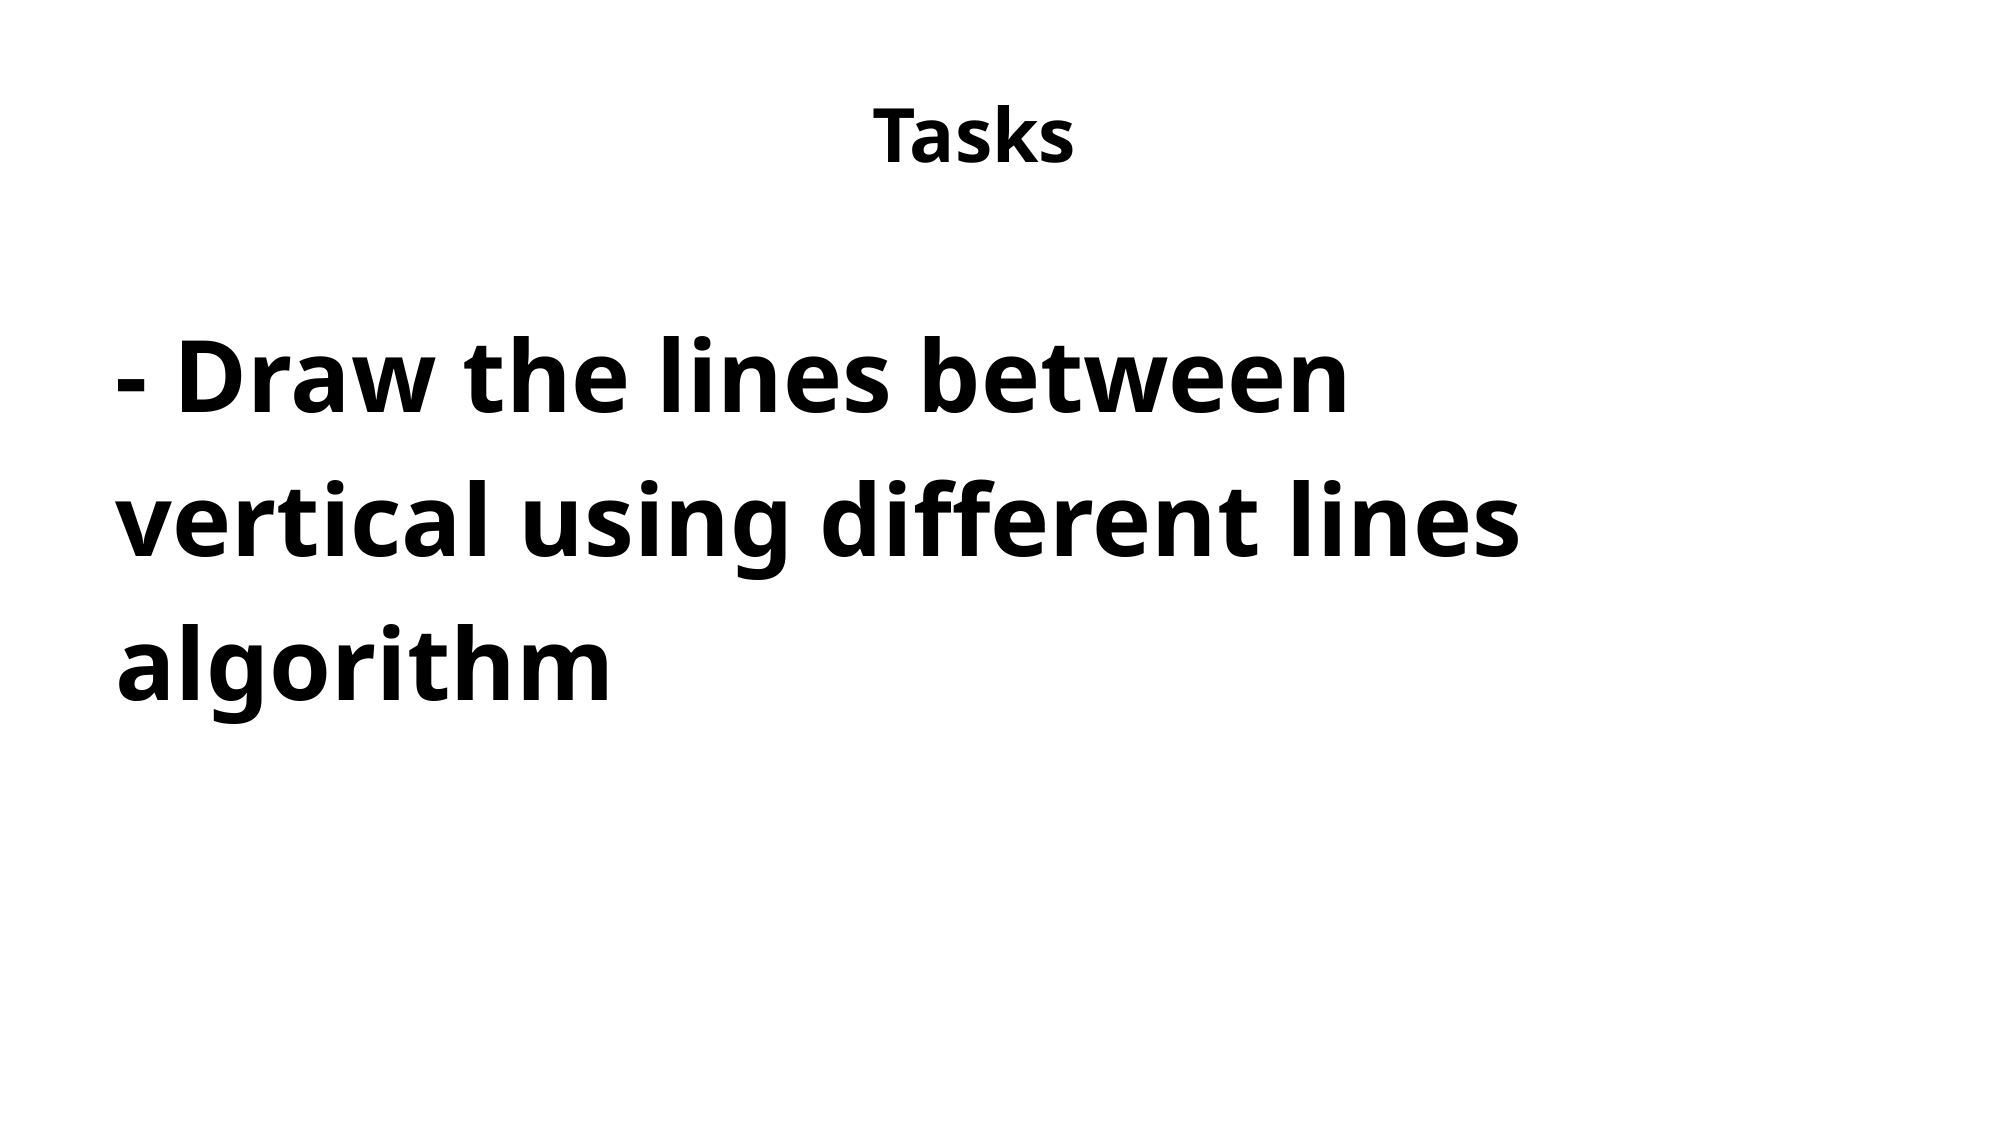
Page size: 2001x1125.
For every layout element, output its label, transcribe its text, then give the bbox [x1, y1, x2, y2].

title Tasks [100, 90, 1849, 276]
list - Draw the lines between vertical using different lines algorithm [100, 281, 1678, 1035]
